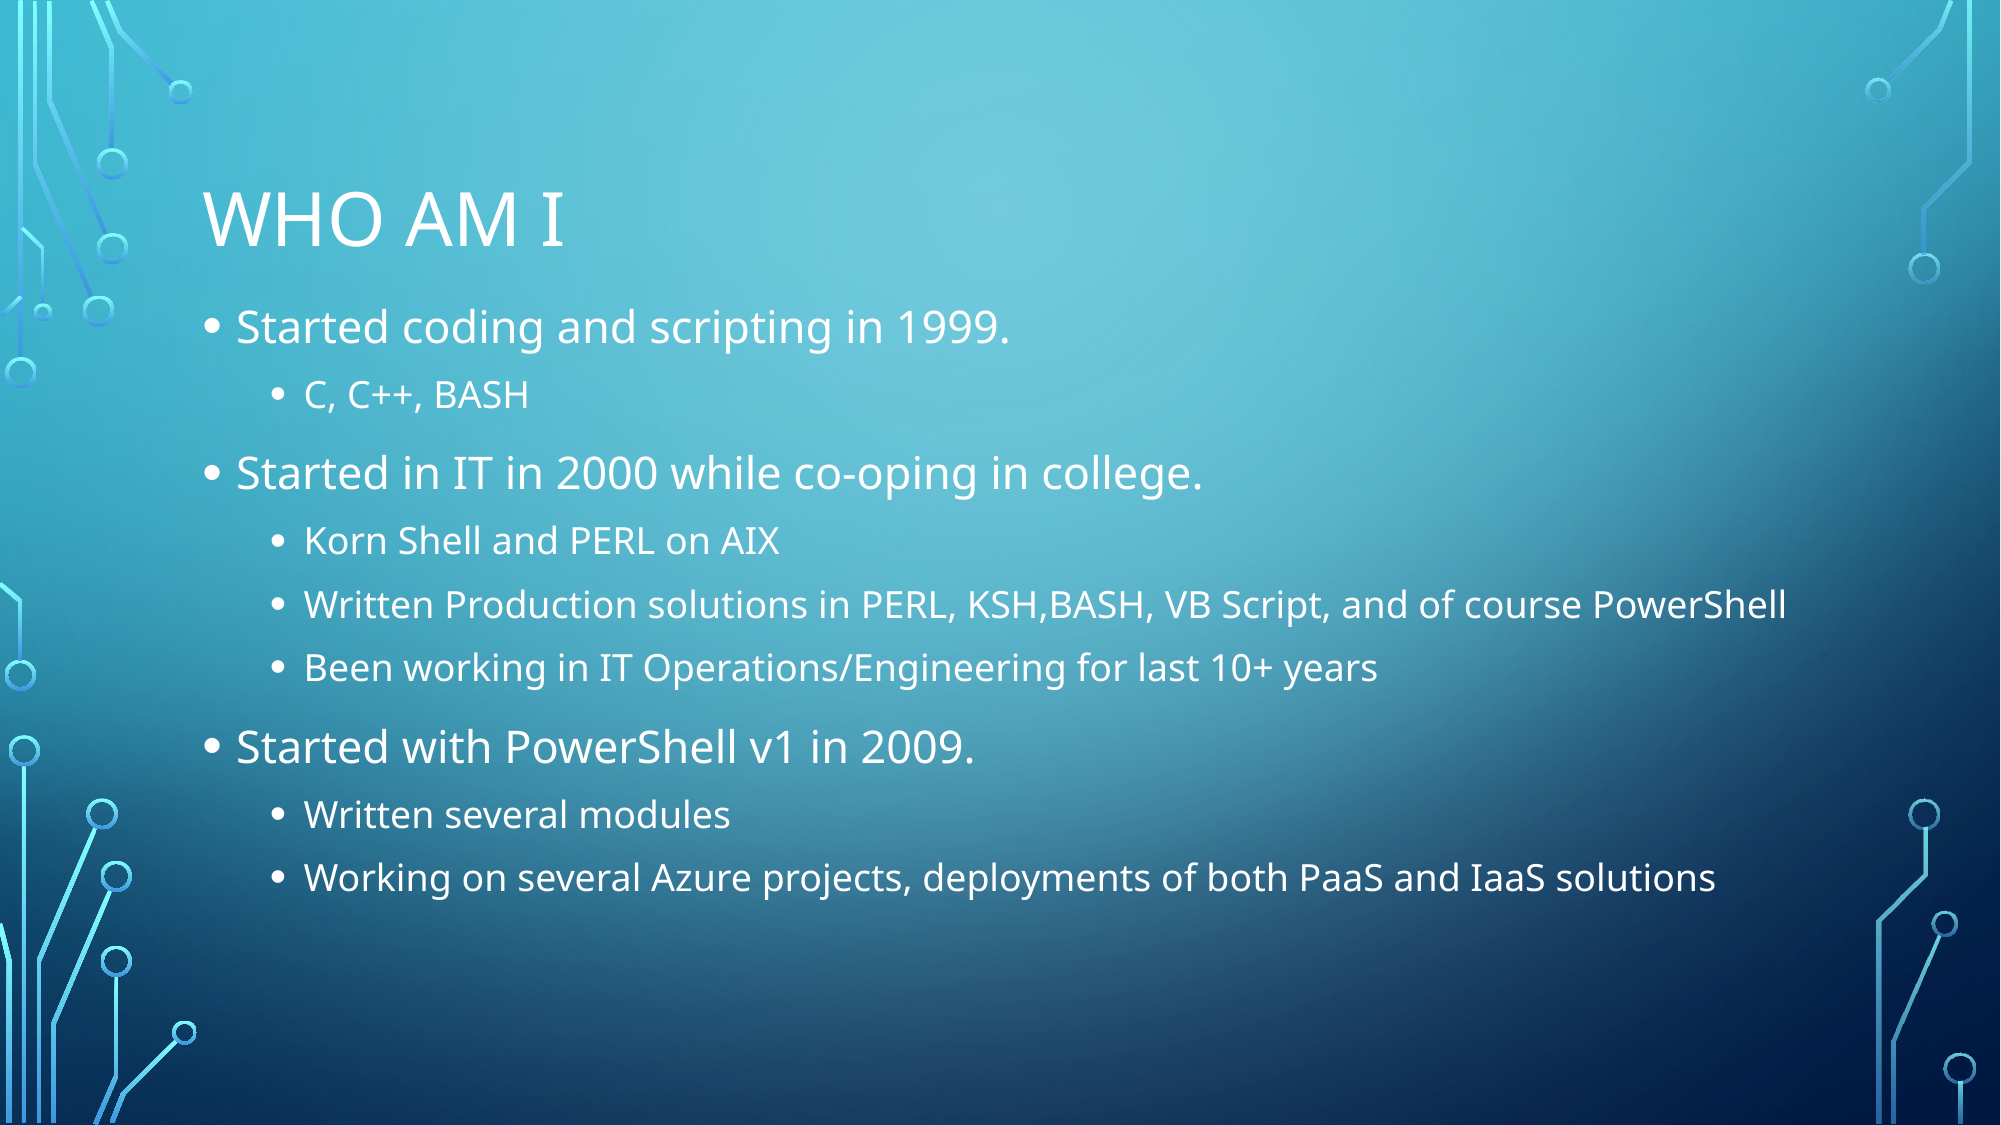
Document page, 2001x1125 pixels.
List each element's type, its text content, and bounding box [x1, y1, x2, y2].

list Started coding and scripting in 1999. C, C++, BASH Started in IT in 2000 while co-oping in college. Korn Shell and PERL on AIX Written Production solutions in PERL, KSH,BASH, VB Script, and of course PowerShell Been working in IT Operations/Engineering for last 10+ years Started with PowerShell v1 in 2009. Written several modules Working on several Azure projects, deployments of both PaaS and IaaS solutions [187, 279, 1813, 950]
title Who Am I [187, 101, 1813, 279]
